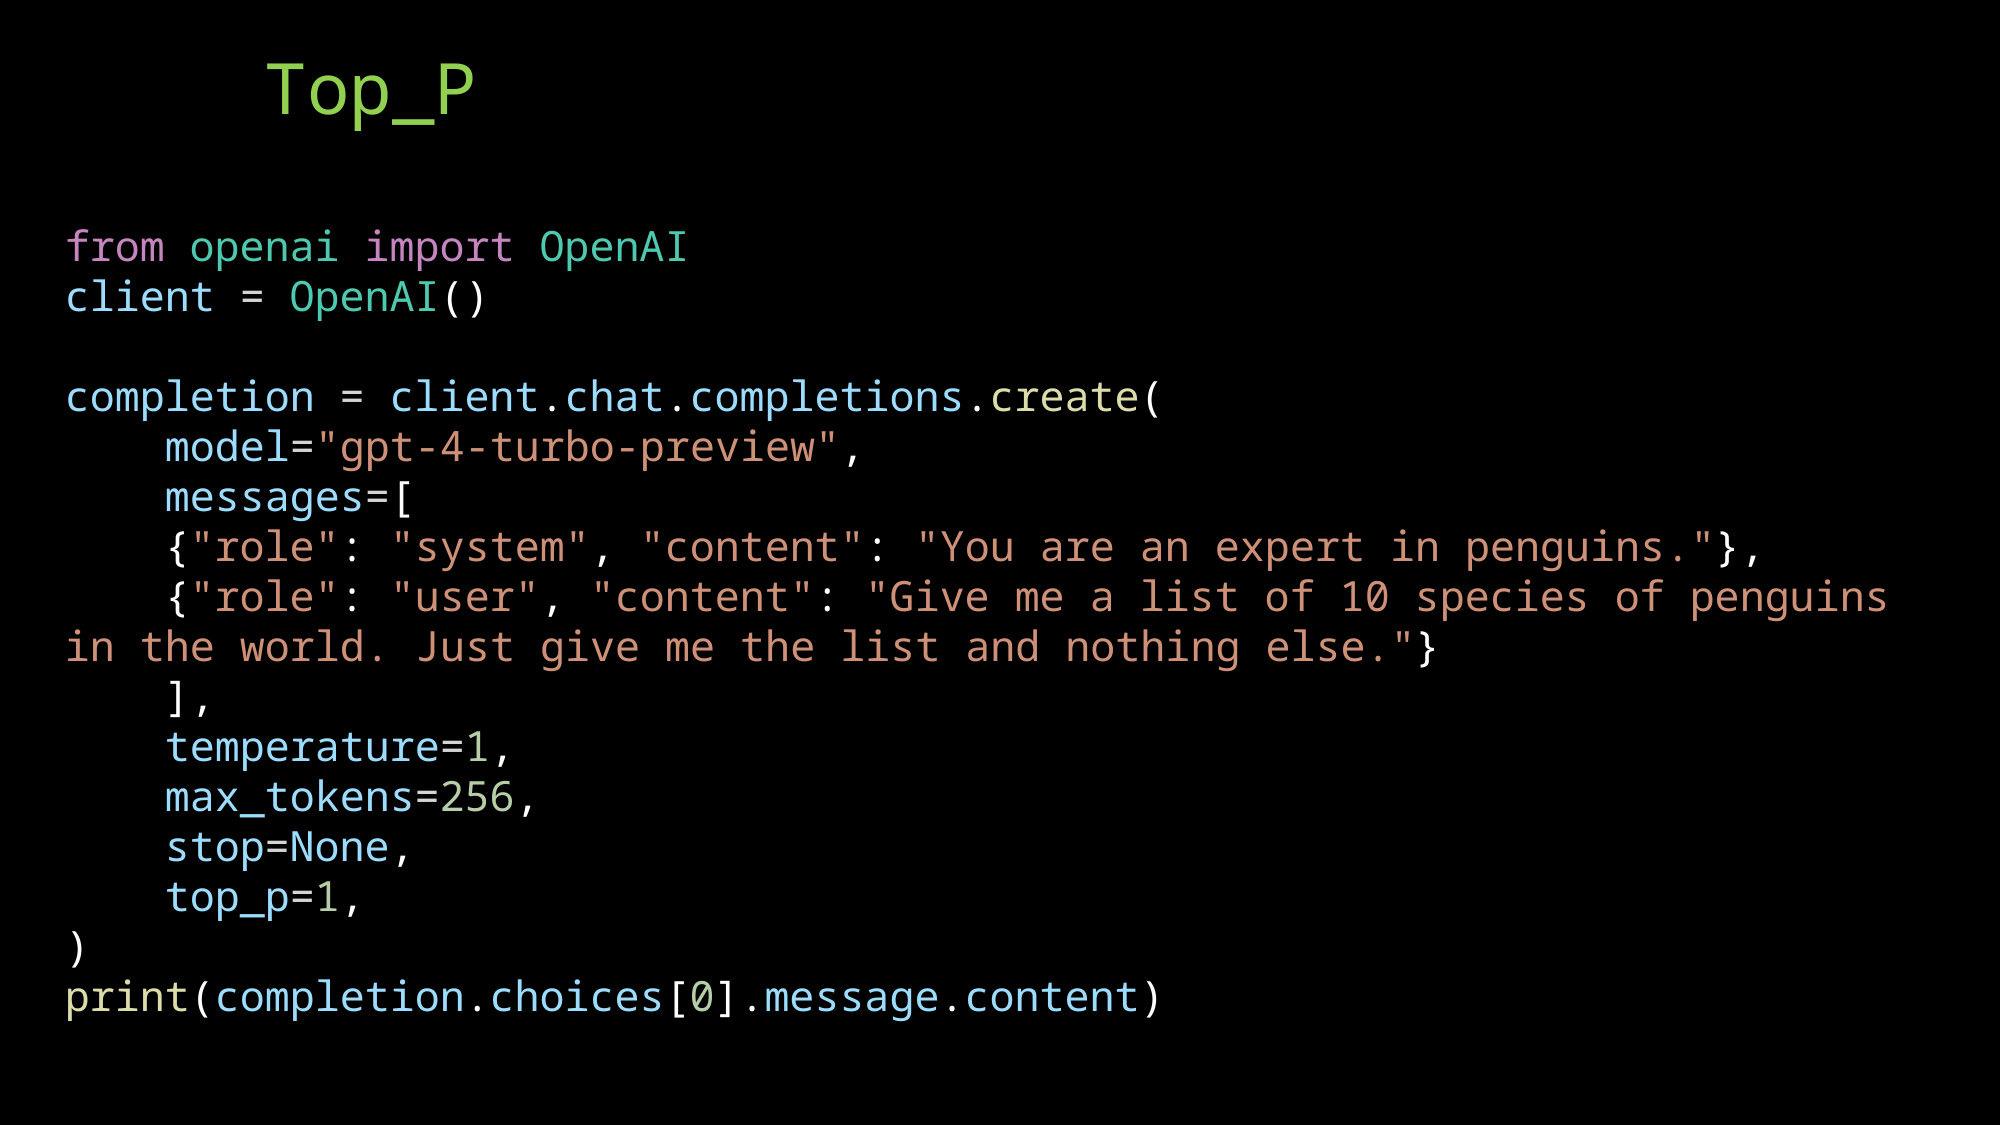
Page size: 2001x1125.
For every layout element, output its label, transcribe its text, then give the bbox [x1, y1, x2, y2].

text_box from openai import OpenAI client = OpenAI() completion = client.chat.completions.create( model="gpt-4-turbo-preview", messages=[ {"role": "system", "content": "You are an expert in penguins."}, {"role": "user", "content": "Give me a list of 10 species of penguins in the world. Just give me the list and nothing else."} ], temperature=1, max_tokens=256, stop=None, top_p=1, ) print(completion.choices[0].message.content) [49, 212, 1938, 1028]
title Top_P [249, 12, 1750, 138]
